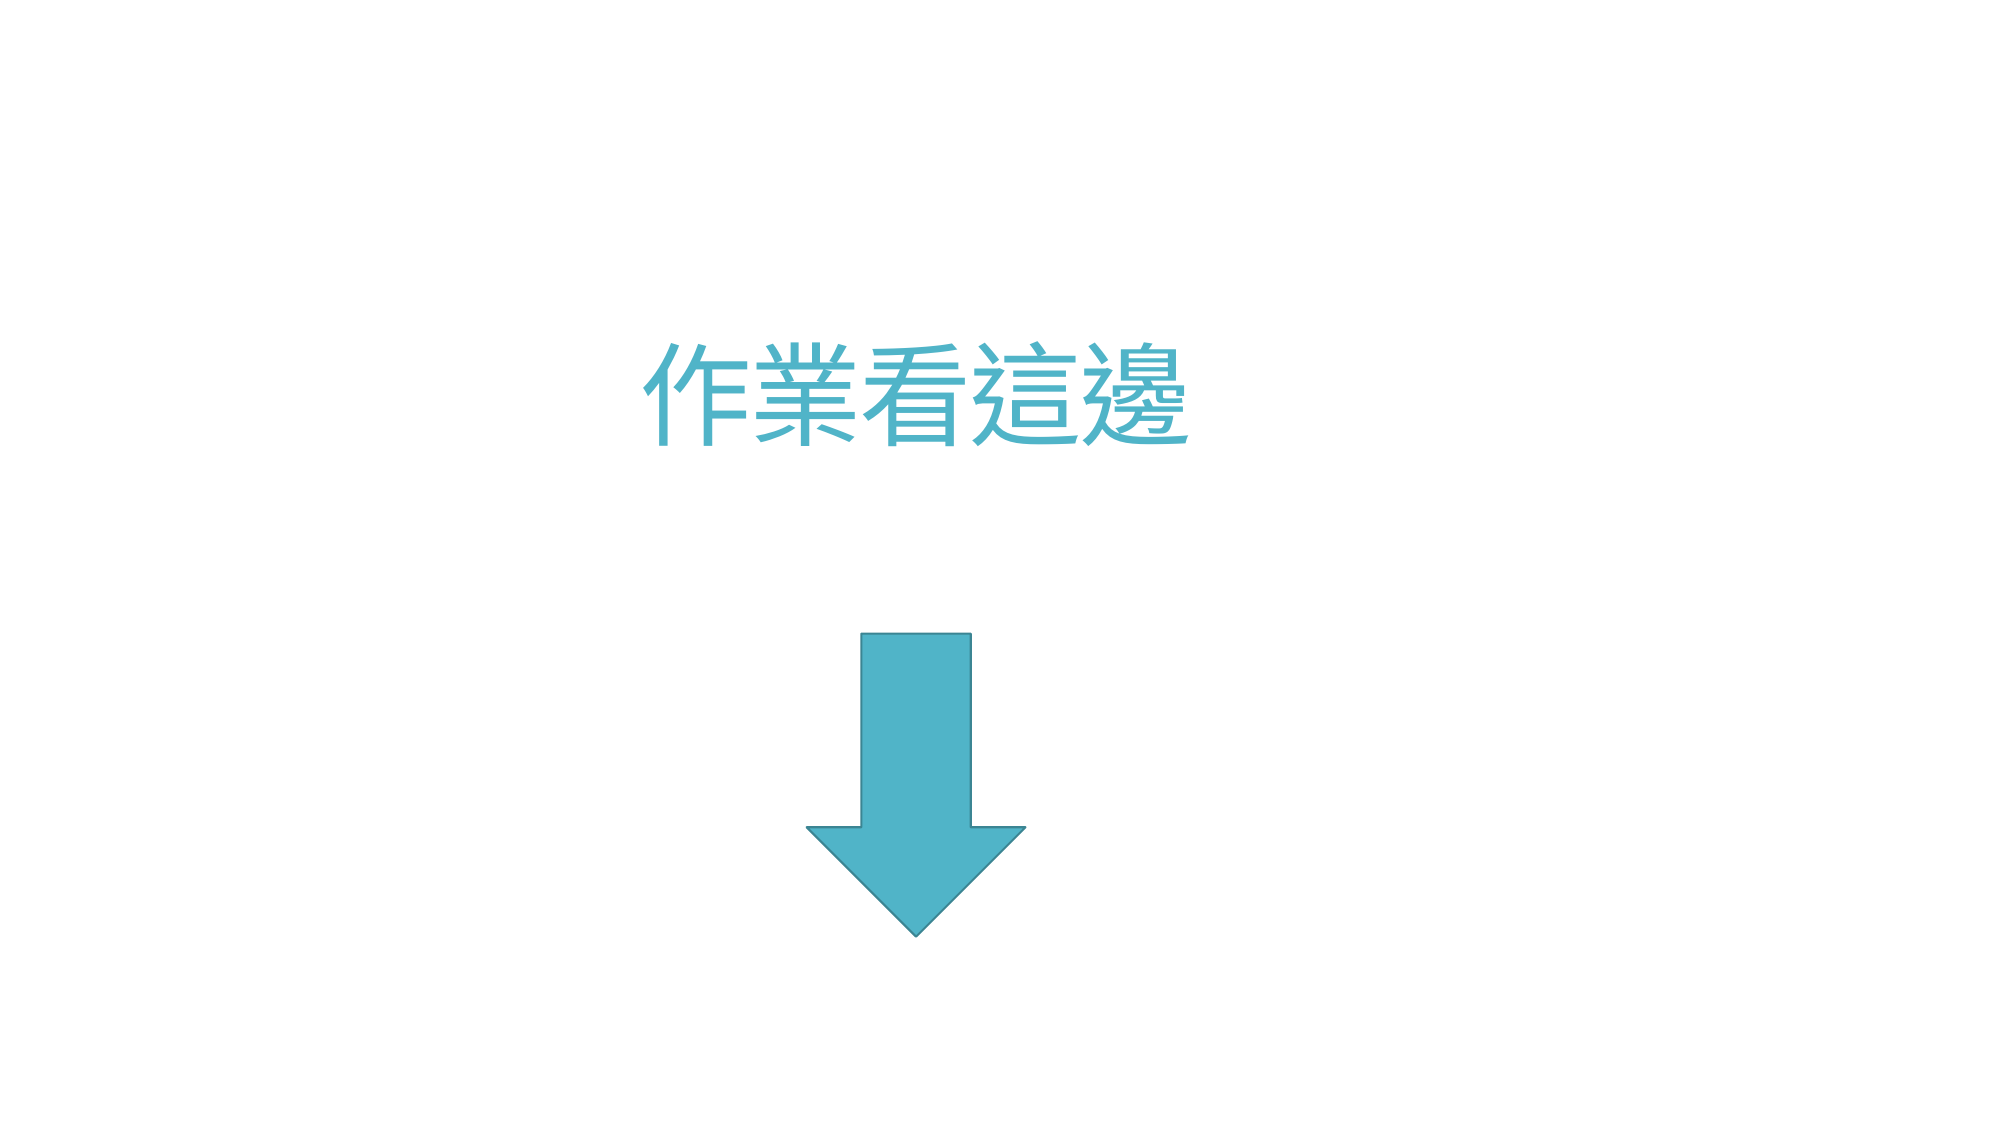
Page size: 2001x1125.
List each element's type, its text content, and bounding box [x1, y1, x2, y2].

list 作業看這邊 [182, 338, 1650, 1028]
text_box [805, 632, 1027, 938]
